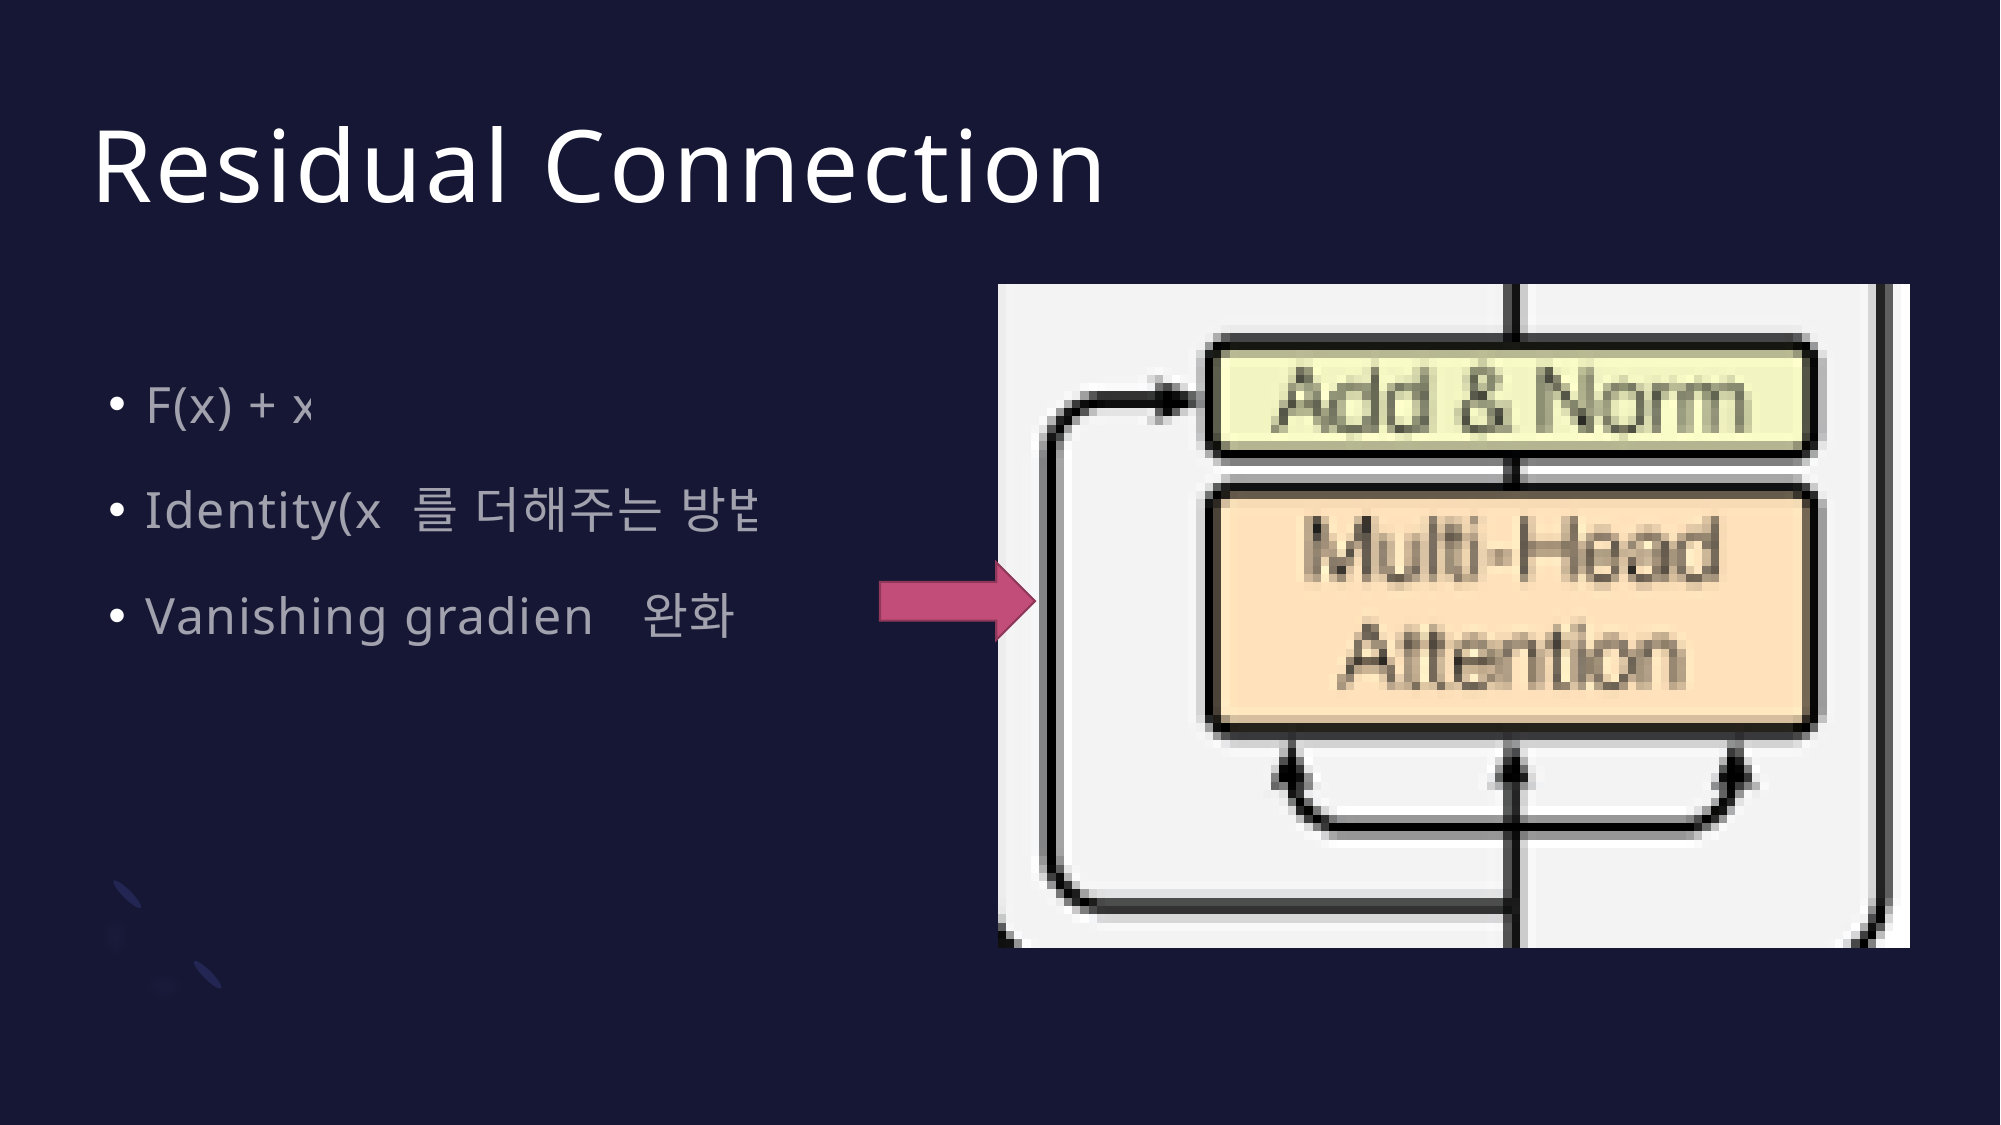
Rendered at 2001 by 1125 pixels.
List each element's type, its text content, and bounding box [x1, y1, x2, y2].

list F(x) + x Identity(x)를 더해주는 방법 Vanishing gradient 완화 [90, 346, 1910, 1000]
title Residual Connection [90, 90, 1910, 309]
picture [998, 284, 1910, 948]
text_box [878, 559, 998, 643]
